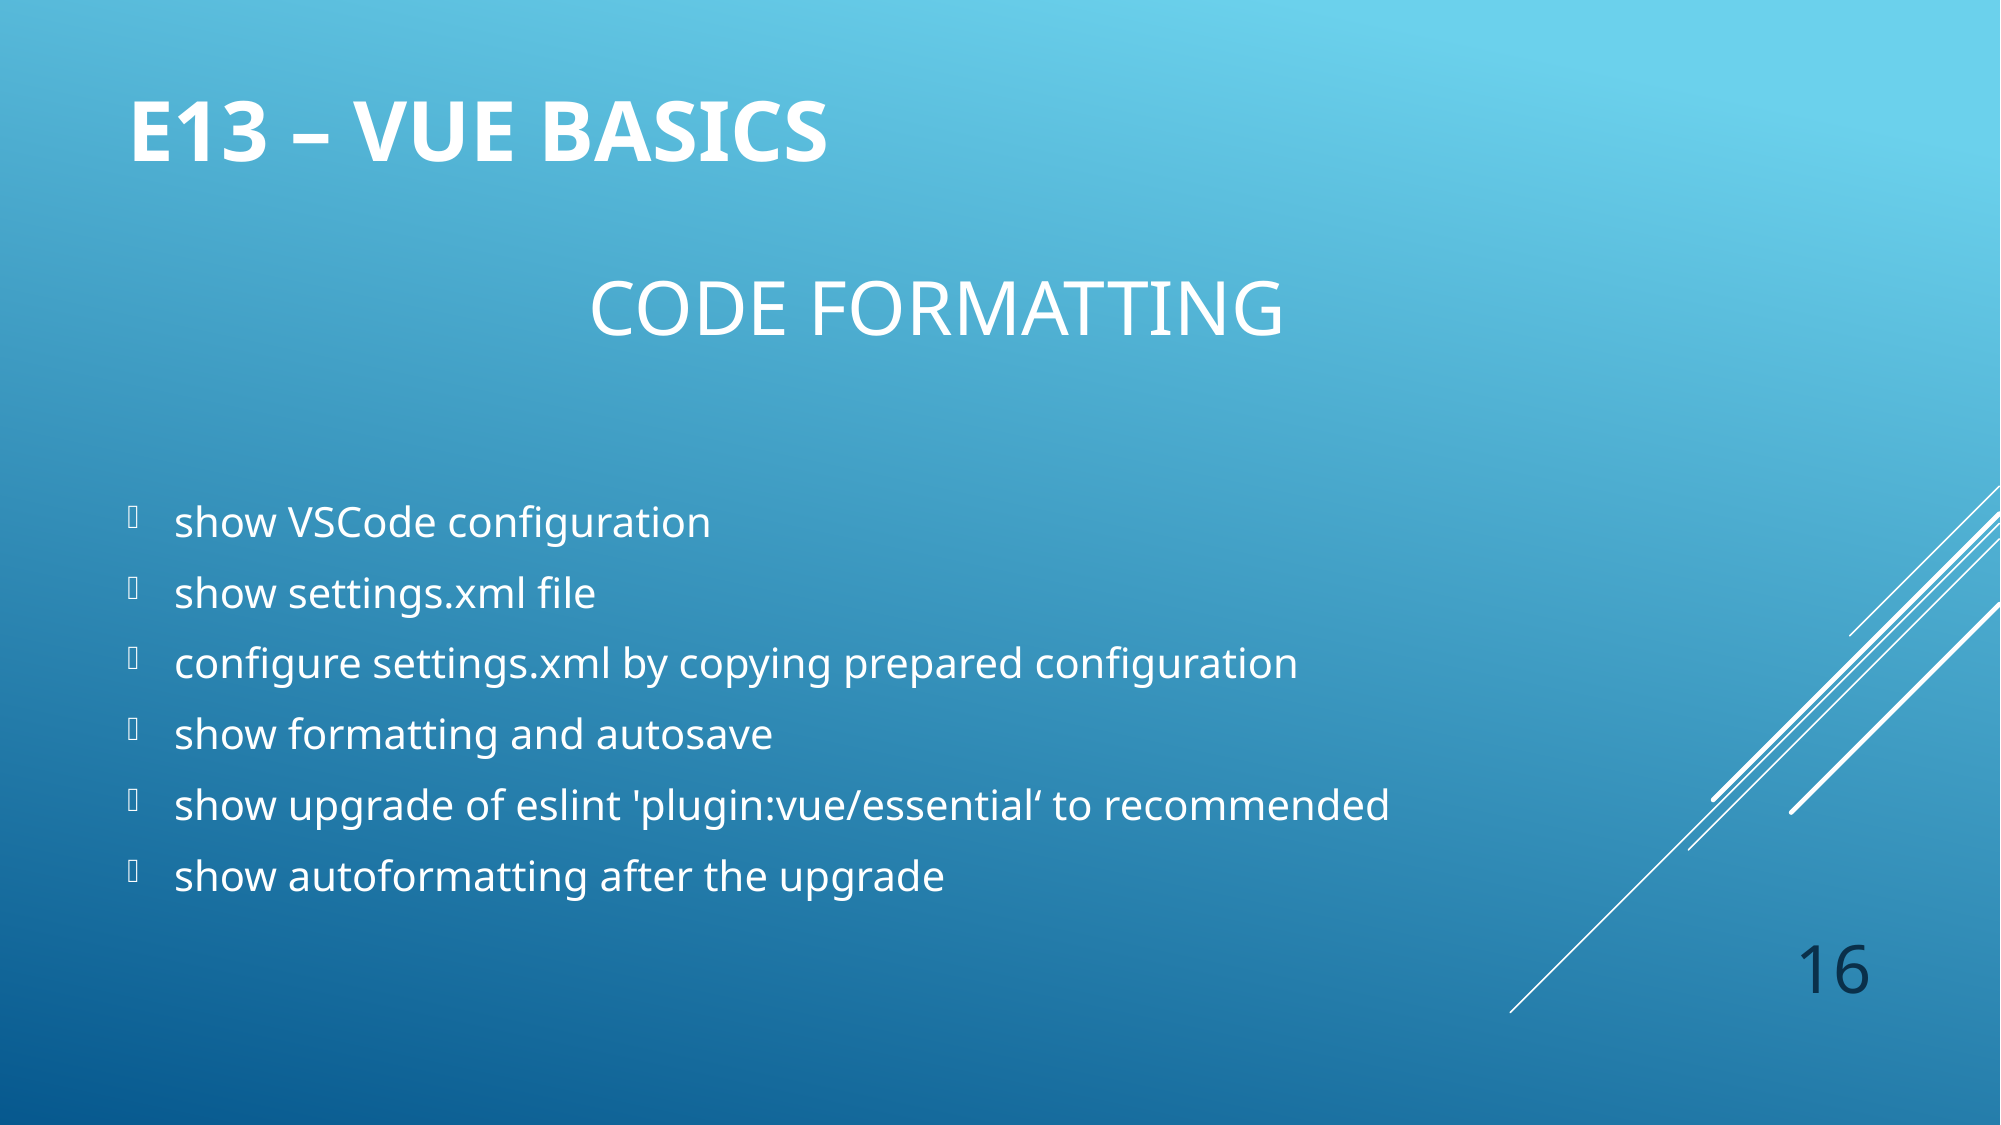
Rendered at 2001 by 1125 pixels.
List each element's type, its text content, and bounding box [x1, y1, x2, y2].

list show VSCode configuration show settings.xml file configure settings.xml by copying prepared configuration show formatting and autosave show upgrade of eslint 'plugin:vue/essential‘ to recommended show autoformatting after the upgrade [112, 356, 1882, 1039]
slide_number 16 [1882, 915, 1888, 1025]
text_box CODE FORMATTING [573, 229, 1907, 383]
text_box [548, 204, 1882, 356]
title e13 – vue basics [112, 51, 1882, 205]
